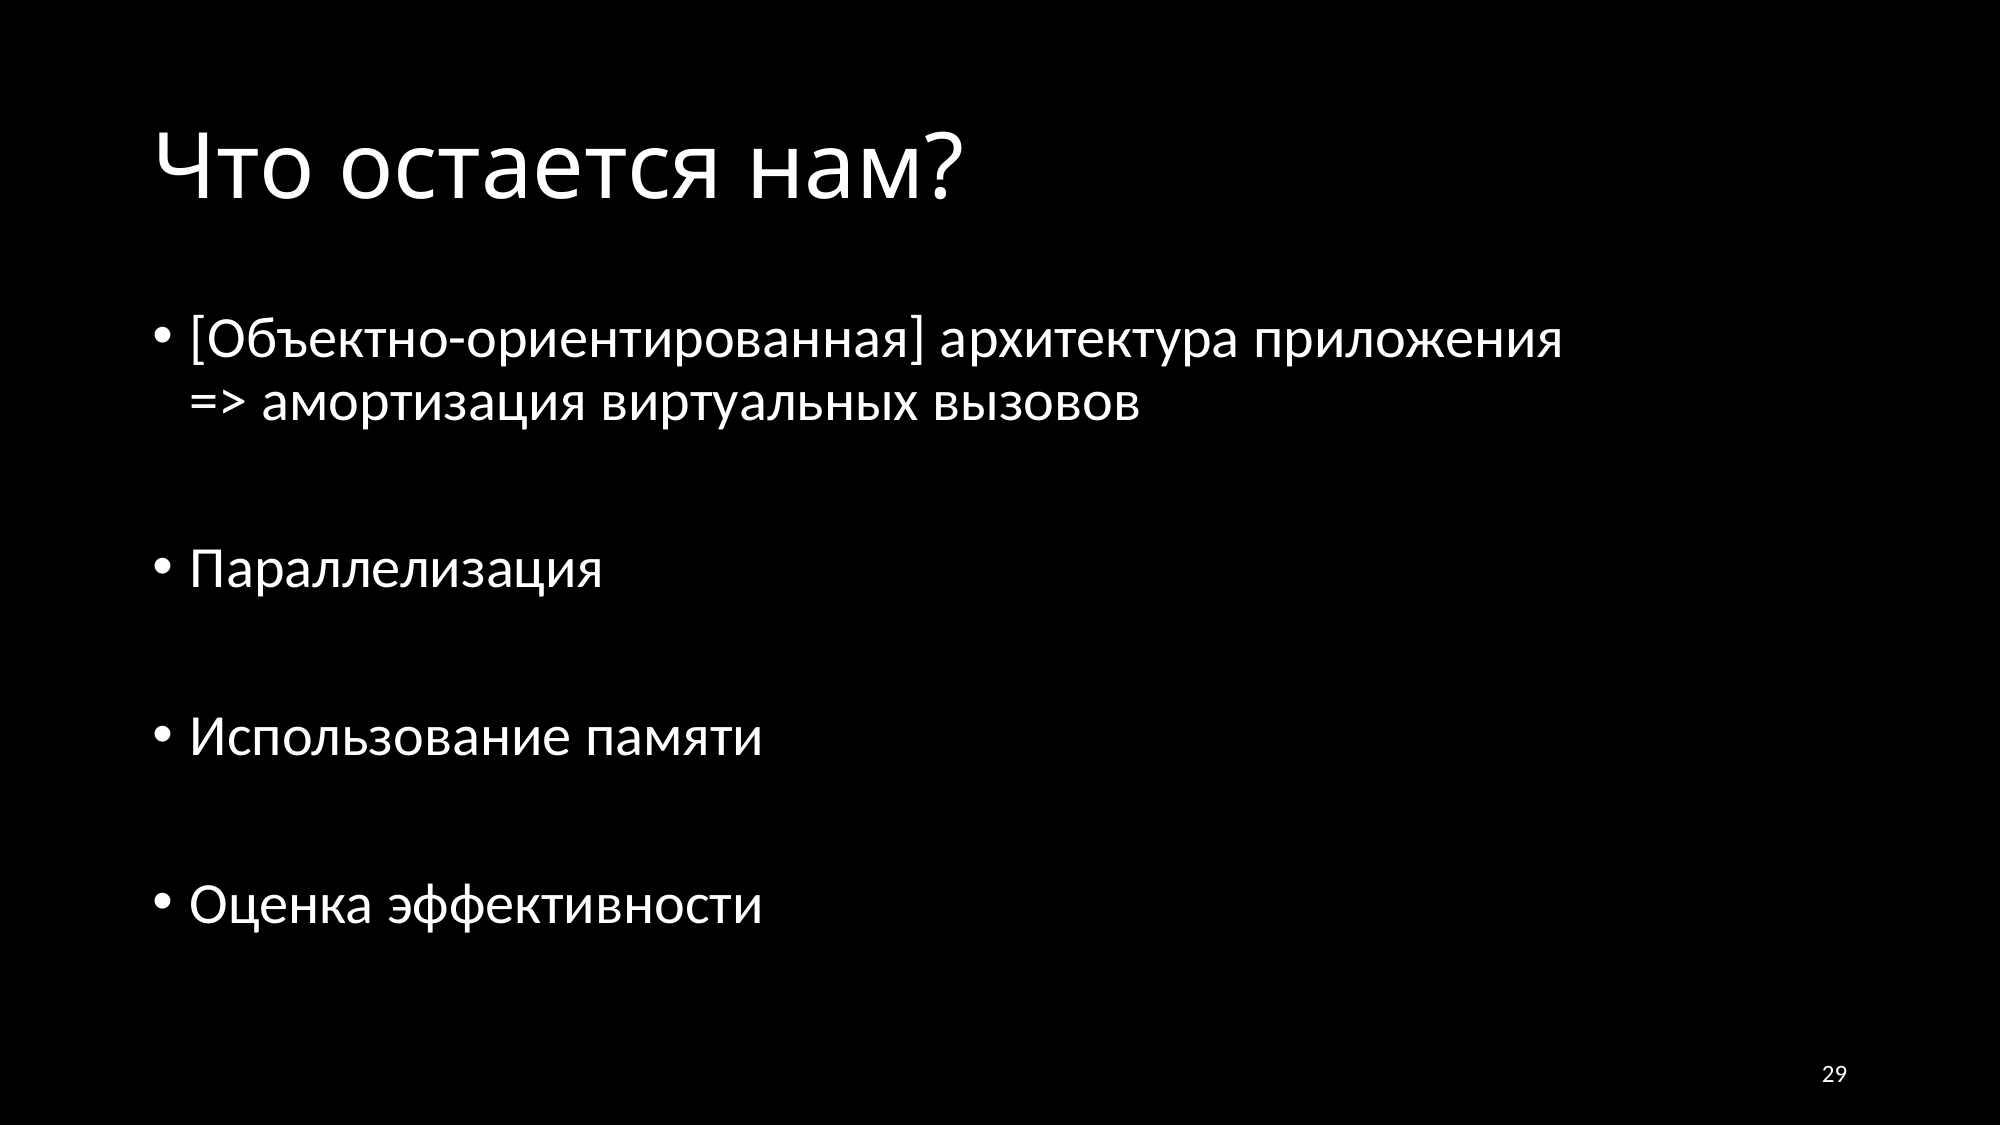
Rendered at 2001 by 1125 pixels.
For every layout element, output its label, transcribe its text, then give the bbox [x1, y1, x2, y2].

slide_number 29 [1412, 1042, 1863, 1103]
list [Объектно-ориентированная] архитектура приложения => амортизация виртуальных вызовов Параллелизация Использование памяти Оценка эффективности [137, 299, 1863, 1014]
title Что остается нам? [137, 59, 1863, 278]
